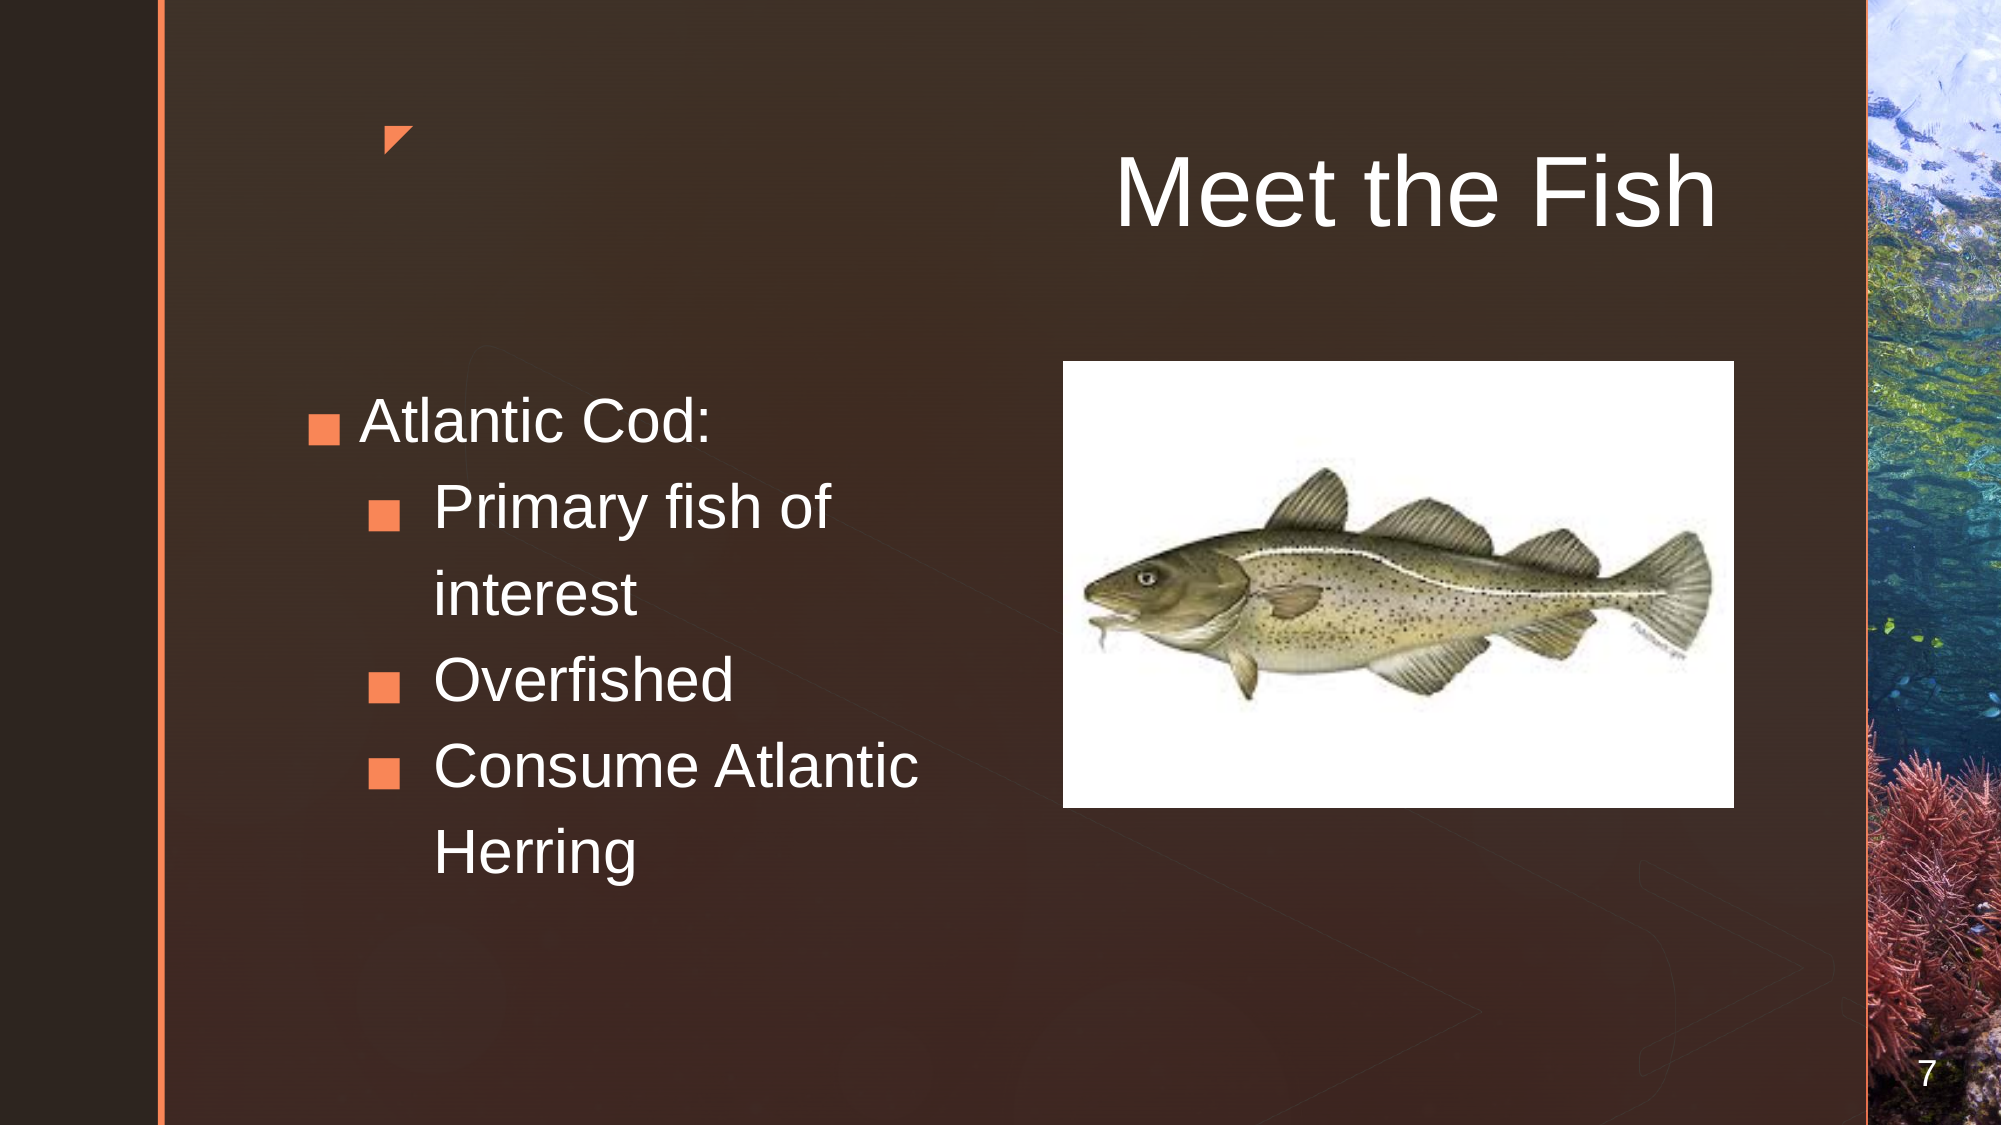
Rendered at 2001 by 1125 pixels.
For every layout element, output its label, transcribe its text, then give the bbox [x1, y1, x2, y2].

list Atlantic Cod: Primary fish of interest Overfished Consume Atlantic Herring [288, 361, 959, 764]
picture [1867, 0, 2001, 1125]
picture [1063, 361, 1735, 808]
title Meet the Fish [428, 132, 1734, 310]
